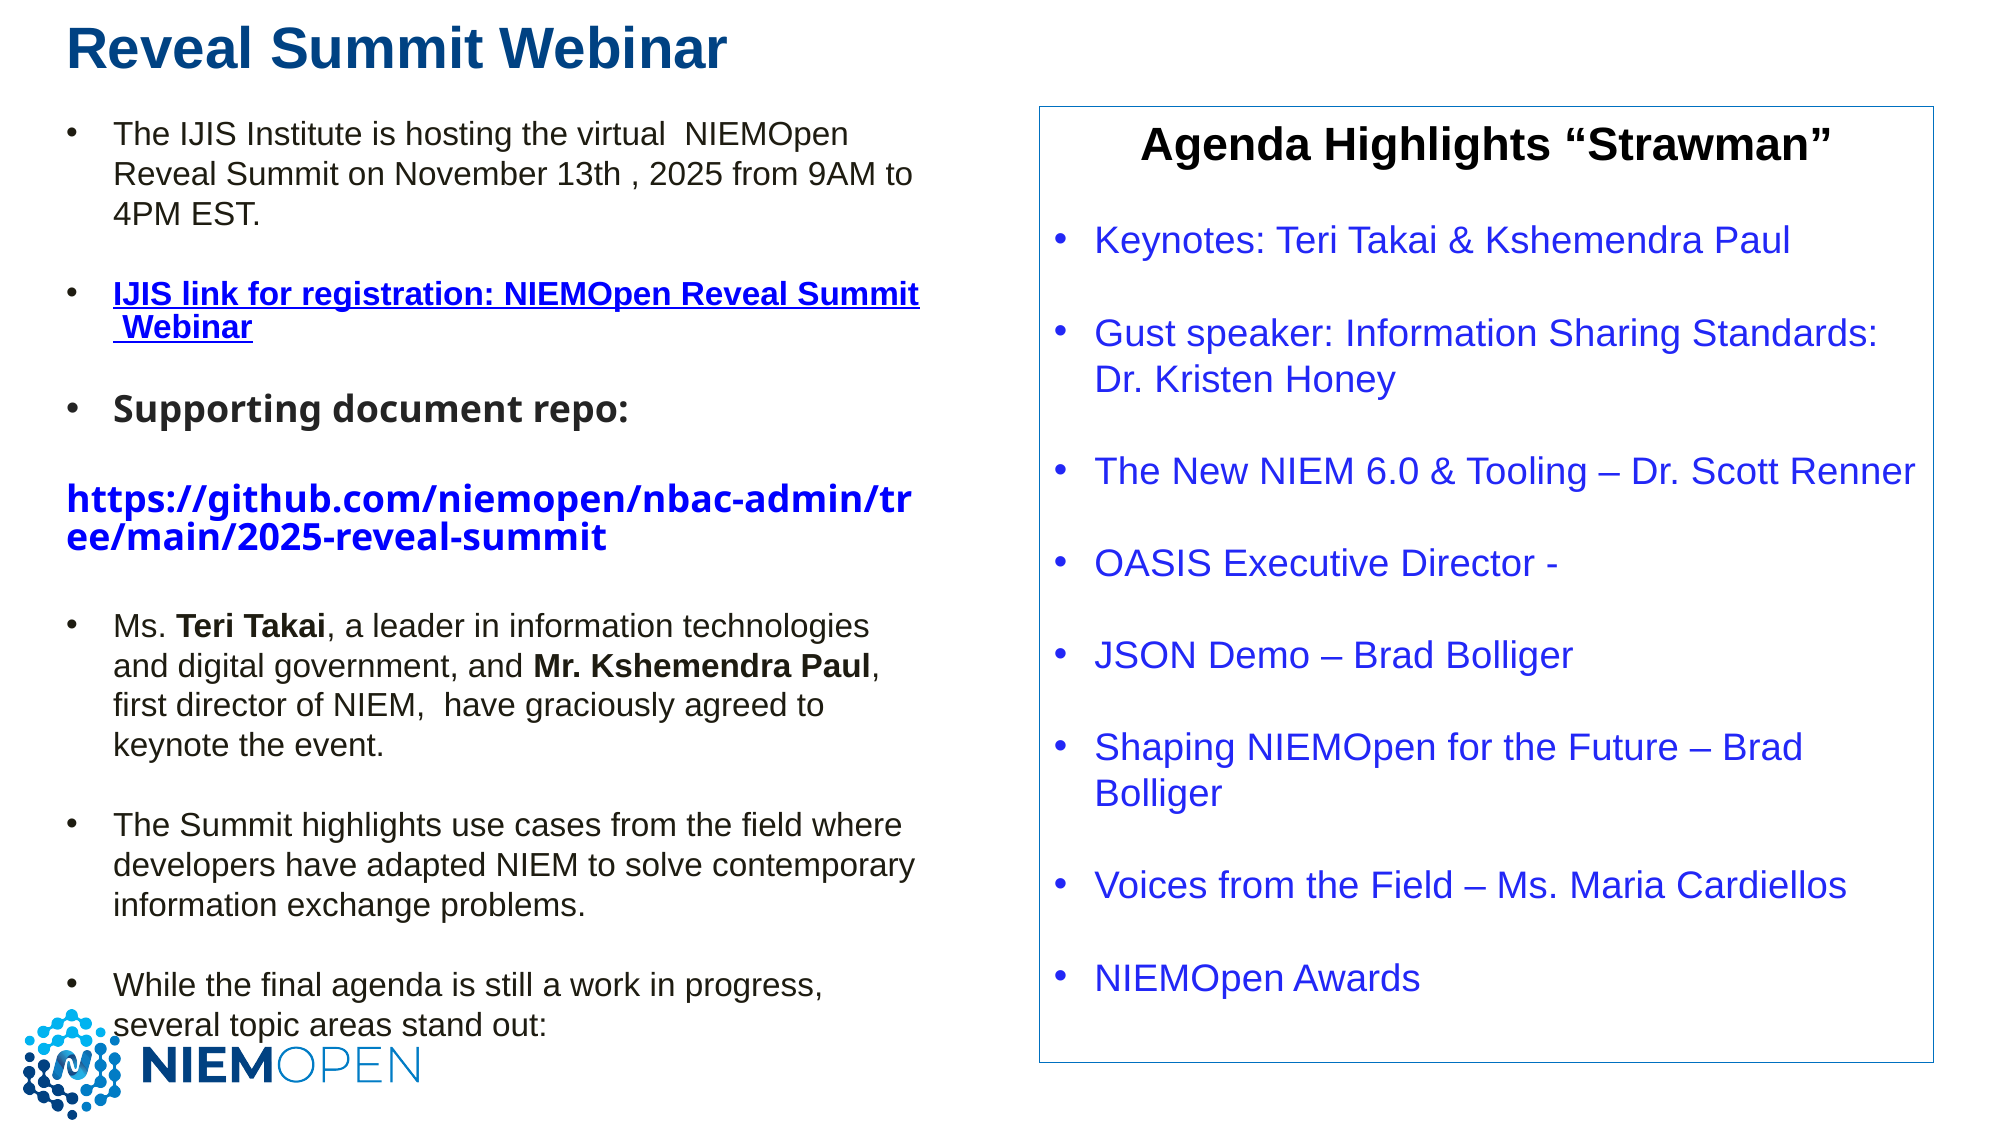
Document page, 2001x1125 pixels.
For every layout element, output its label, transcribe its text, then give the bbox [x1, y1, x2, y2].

picture [23, 1009, 419, 1120]
title Reveal Summit Webinar [66, 9, 1856, 81]
text_box Agenda Highlights “Strawman” Keynotes: Teri Takai & Kshemendra Paul Gust speaker: Information Sharing Standards: Dr. Kristen Honey The New NIEM 6.0 & Tooling – Dr. Scott Renner OASIS Executive Director - JSON Demo – Brad Bolliger Shaping NIEMOpen for the Future – Brad Bolliger Voices from the Field – Ms. Maria Cardiellos NIEMOpen Awards [1039, 106, 1934, 1063]
list The IJIS Institute is hosting the virtual NIEMOpen Reveal Summit on November 13th , 2025 from 9AM to 4PM EST. IJIS link for registration: NIEMOpen Reveal Summit Webinar Supporting document repo: https://github.com/niemopen/nbac-admin/tree/main/2025-reveal-summit Ms. Teri Takai, a leader in information technologies and digital government, and Mr. Kshemendra Paul, first director of NIEM, have graciously agreed to keynote the event. The Summit highlights use cases from the field where developers have adapted NIEM to solve contemporary information exchange problems. While the final agenda is still a work in progress, several topic areas stand out: [66, 112, 925, 1013]
